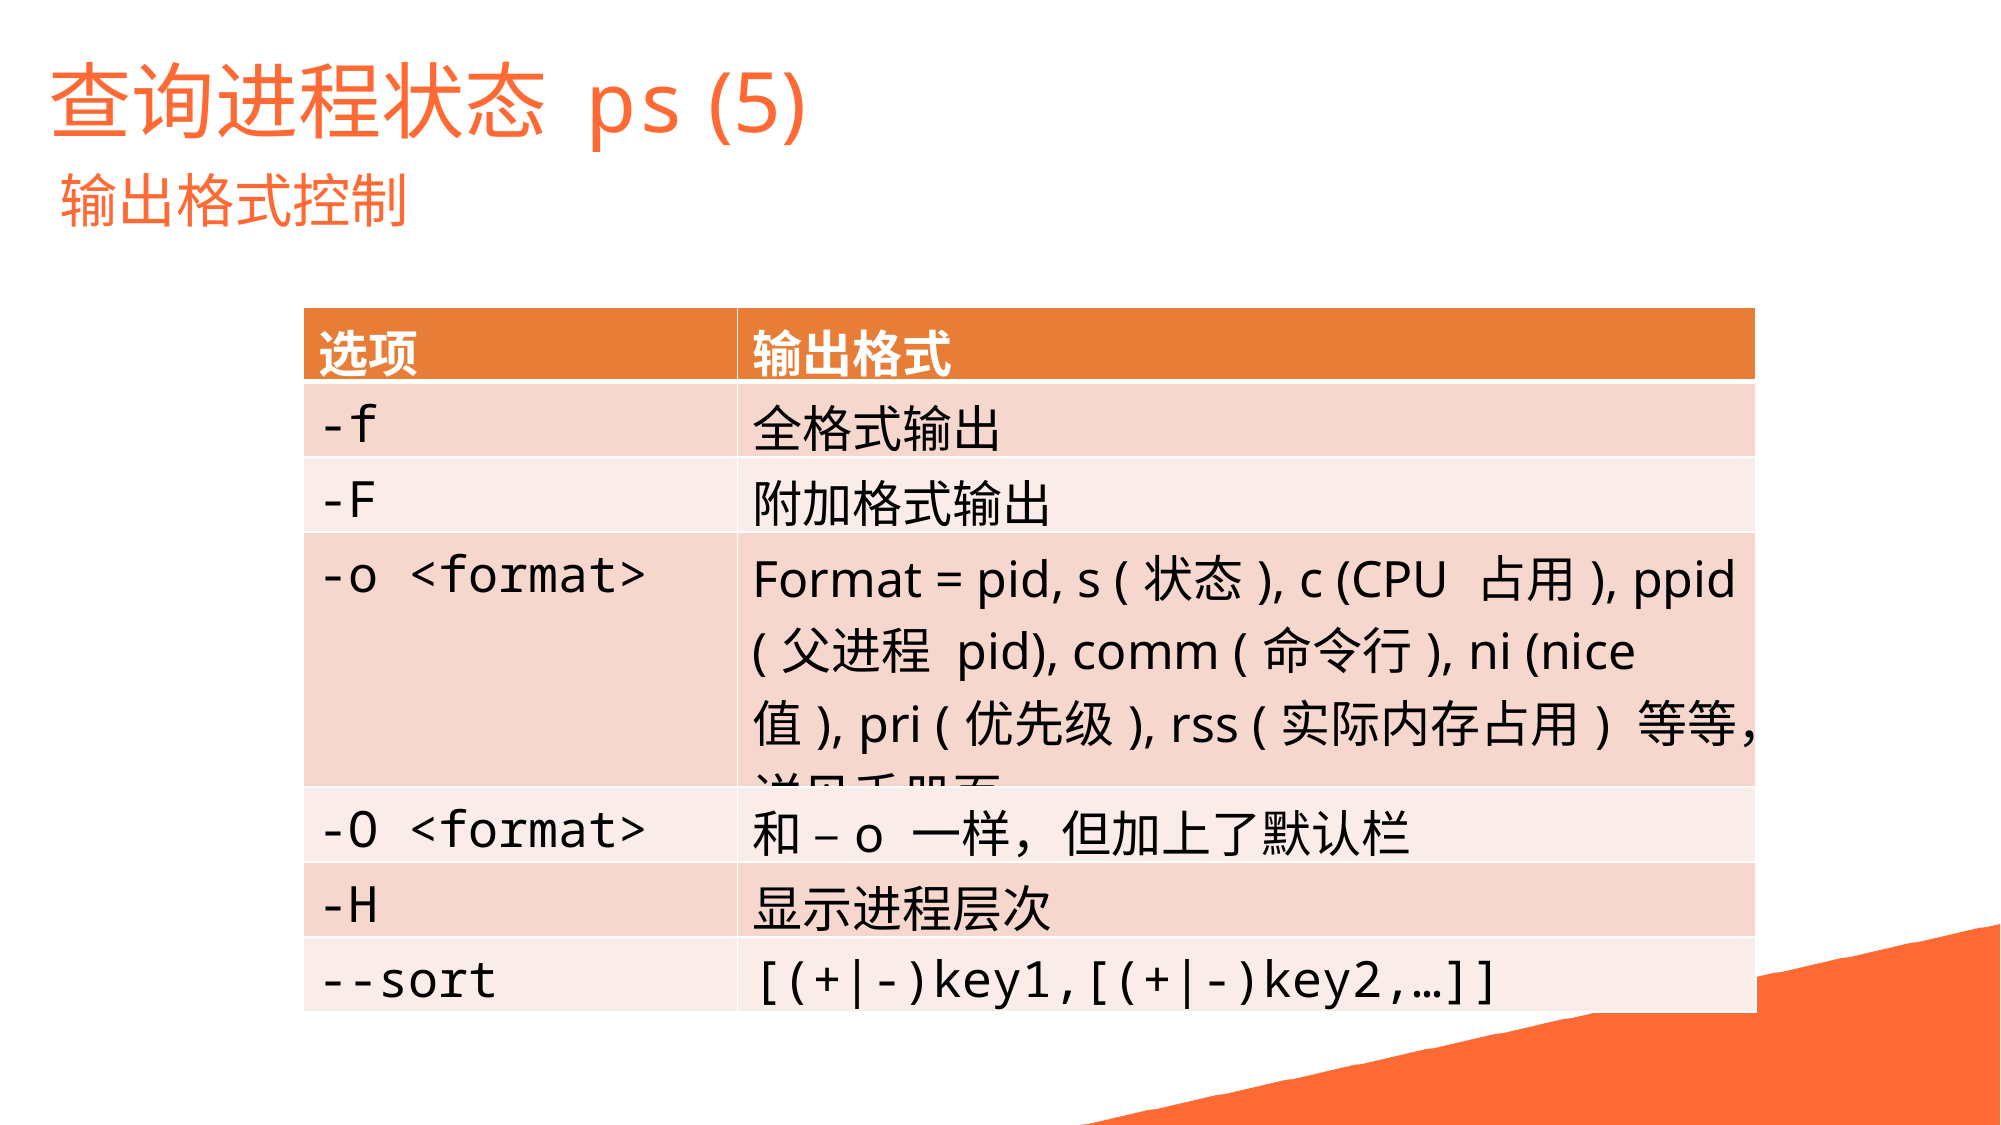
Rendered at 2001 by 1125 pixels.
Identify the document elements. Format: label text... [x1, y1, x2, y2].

table_header 选项 [304, 308, 737, 379]
table_cell [(+|-)key1,[(+|-)key2,…]] [738, 938, 1755, 1011]
table_cell -O <format> [304, 788, 737, 861]
table_cell 附加格式输出 [738, 458, 1755, 531]
table_cell -H [304, 863, 737, 936]
table_cell --sort [304, 938, 737, 1011]
table_cell -f [304, 384, 737, 456]
table_cell 显示进程层次 [738, 863, 1755, 936]
picture [0, 0, 2001, 1125]
table_header 输出格式 [738, 308, 1755, 379]
text_box 输出格式控制 [44, 157, 562, 242]
table_cell -F [304, 458, 737, 531]
table_cell Format = pid, s (状态), c (CPU 占用), ppid (父进程 pid), comm (命令行), ni (nice 值), pri (优先级), rss (实际内存占用) 等等，详见手册页 [738, 533, 1755, 786]
table_cell -o <format> [304, 533, 737, 786]
text_box 查询进程状态 ps (5) [33, 41, 821, 157]
table_cell 全格式输出 [738, 384, 1755, 456]
table_cell 和 –o 一样，但加上了默认栏 [738, 788, 1755, 861]
